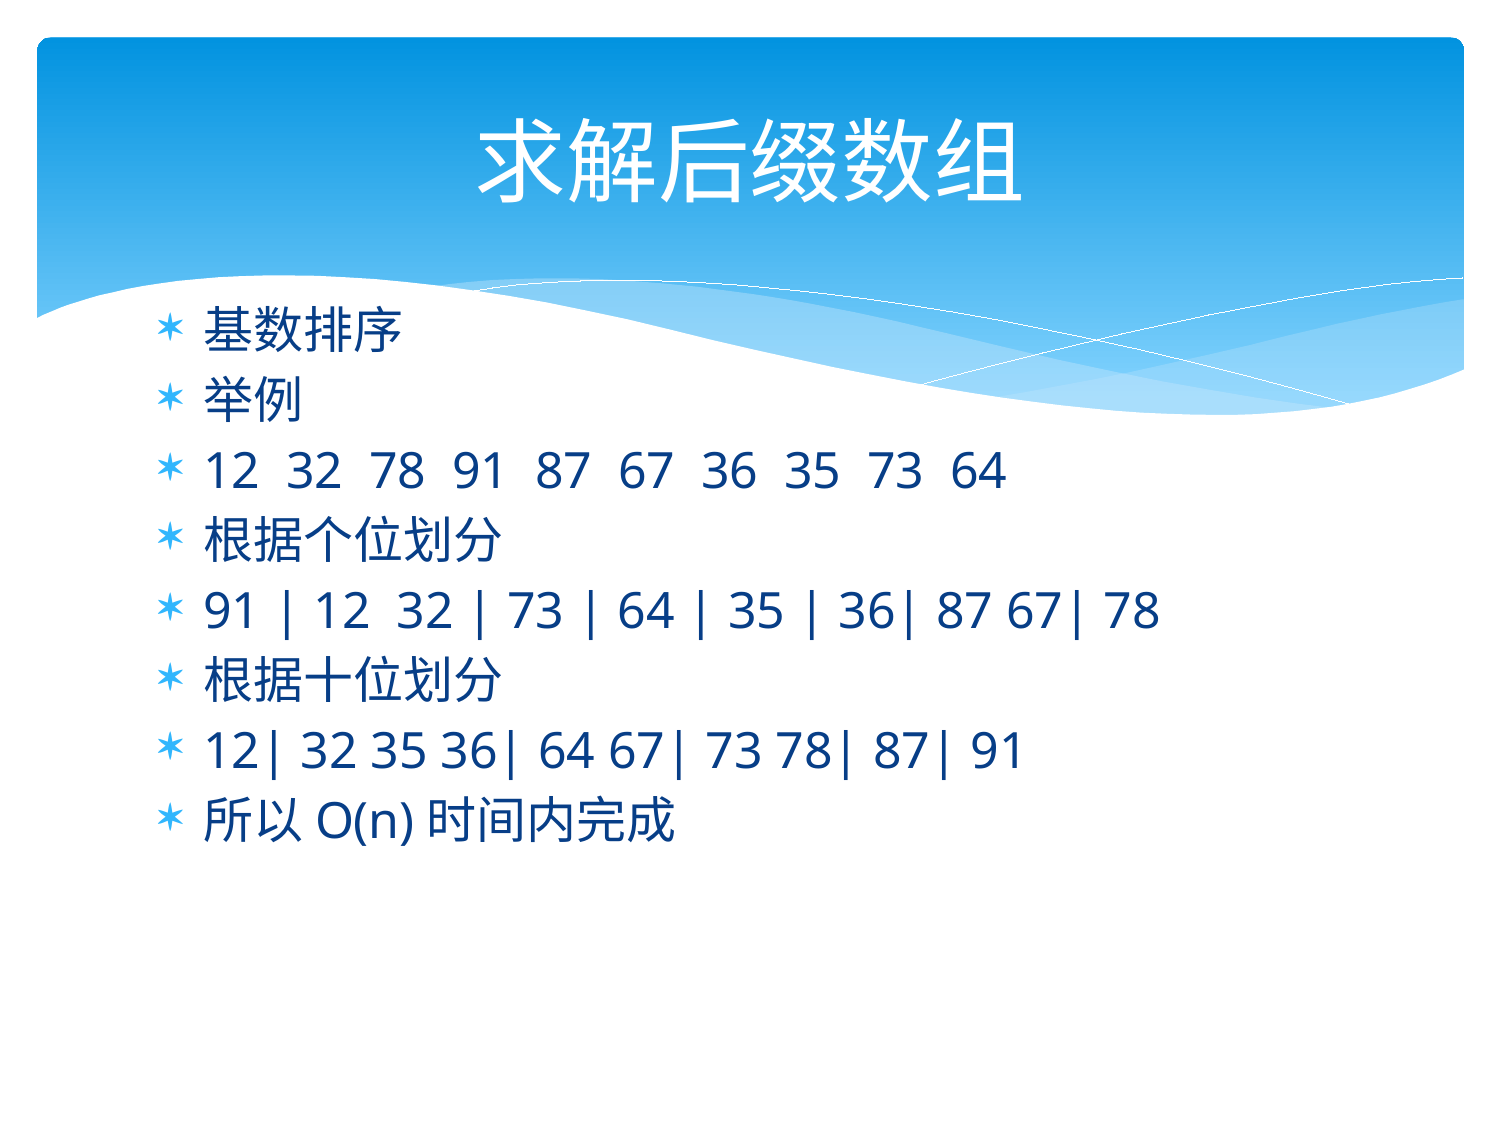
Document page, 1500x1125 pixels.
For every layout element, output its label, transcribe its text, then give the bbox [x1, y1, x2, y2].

title 求解后缀数组 [75, 55, 1425, 261]
list 基数排序 举例 12 32 78 91 87 67 36 35 73 64 根据个位划分 91 | 12 32 | 73 | 64 | 35 | 36| 87 67| 78 根据十位划分 12| 32 35 36| 64 67| 73 78| 87| 91 所以O(n)时间内完成 [143, 290, 1359, 1005]
